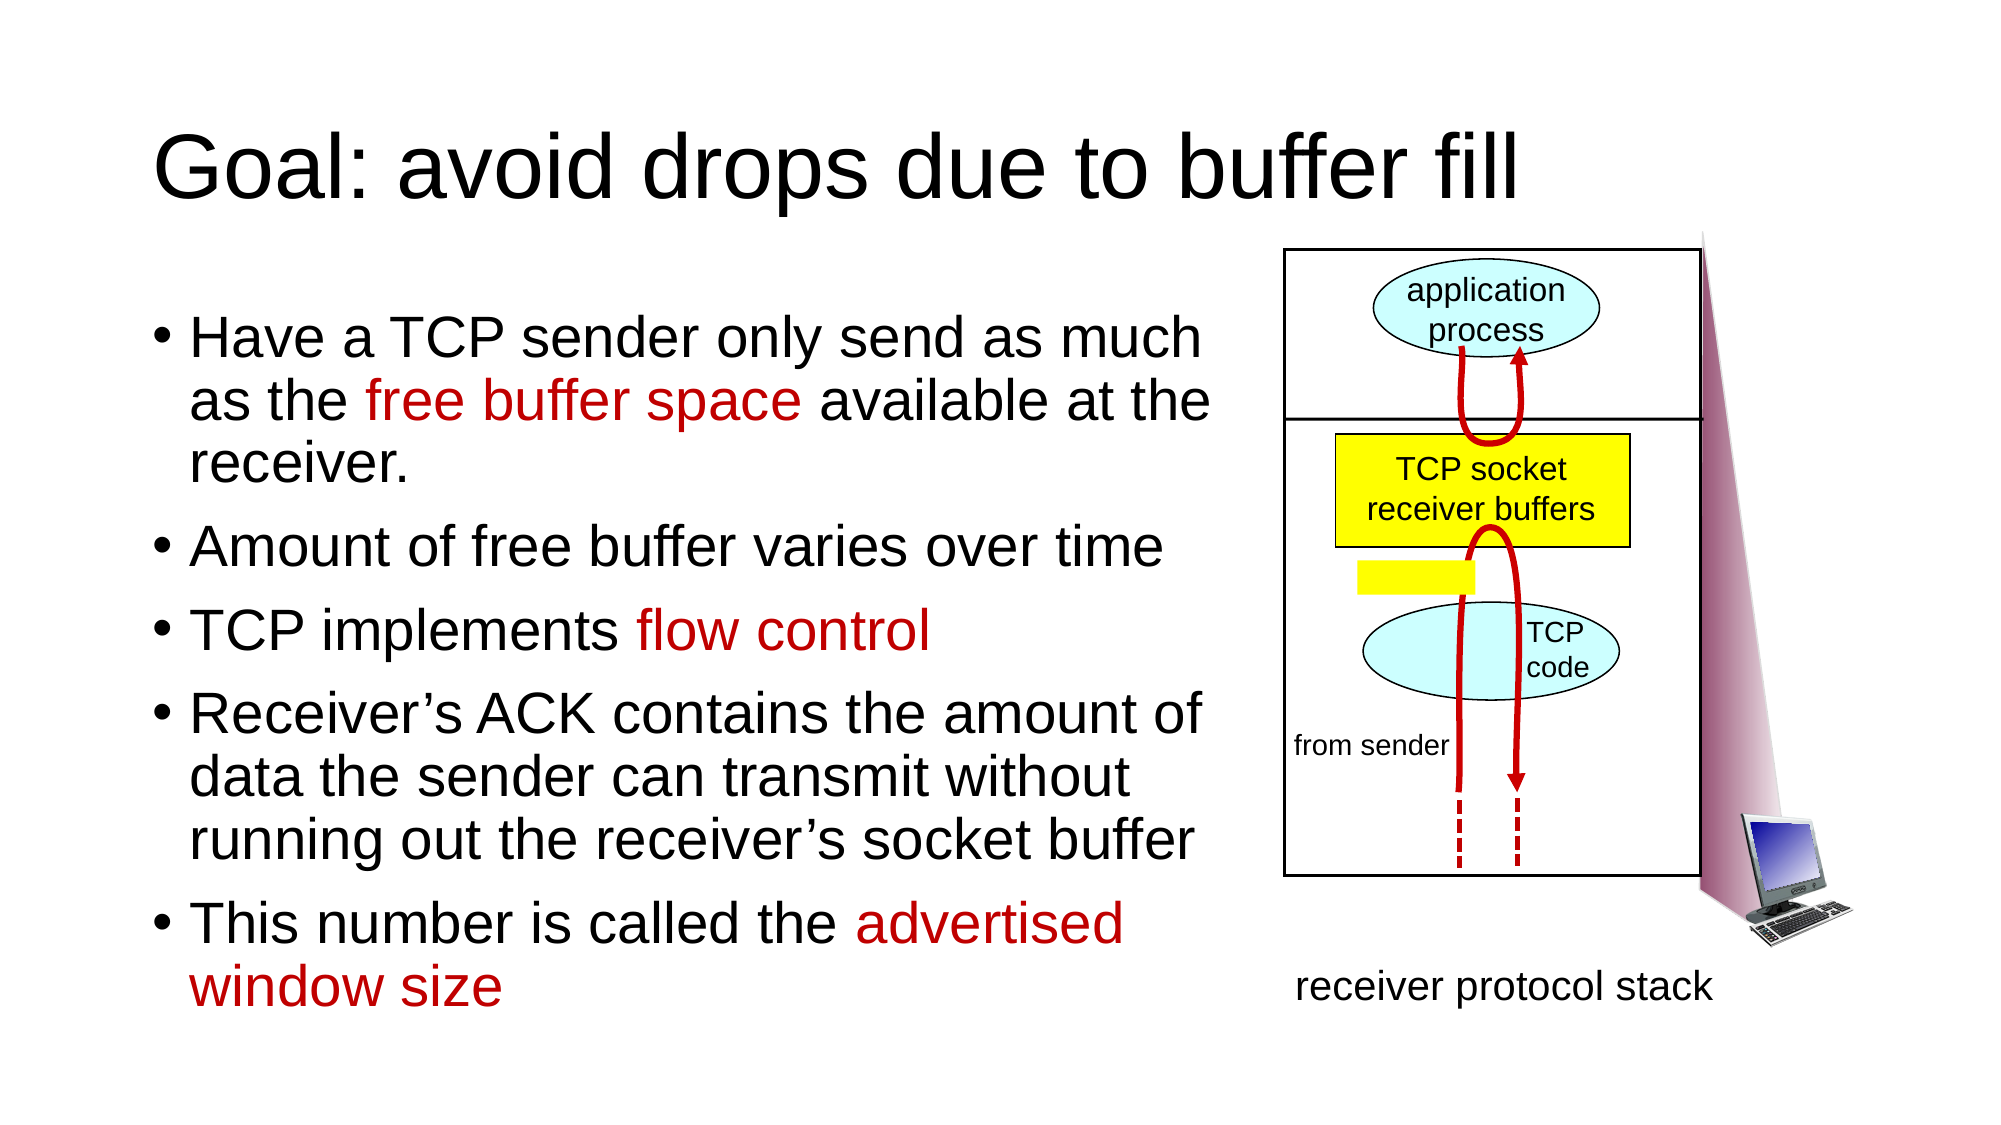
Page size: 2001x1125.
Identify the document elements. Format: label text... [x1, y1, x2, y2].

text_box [1279, 231, 1881, 1018]
list Have a TCP sender only send as much as the free buffer space available at the receiver. Amount of free buffer varies over time TCP implements flow control Receiver’s ACK contains the amount of data the sender can transmit without running out the receiver’s socket buffer This number is called the advertised window size [137, 299, 1248, 1101]
title Goal: avoid drops due to buffer fill [137, 59, 1863, 278]
